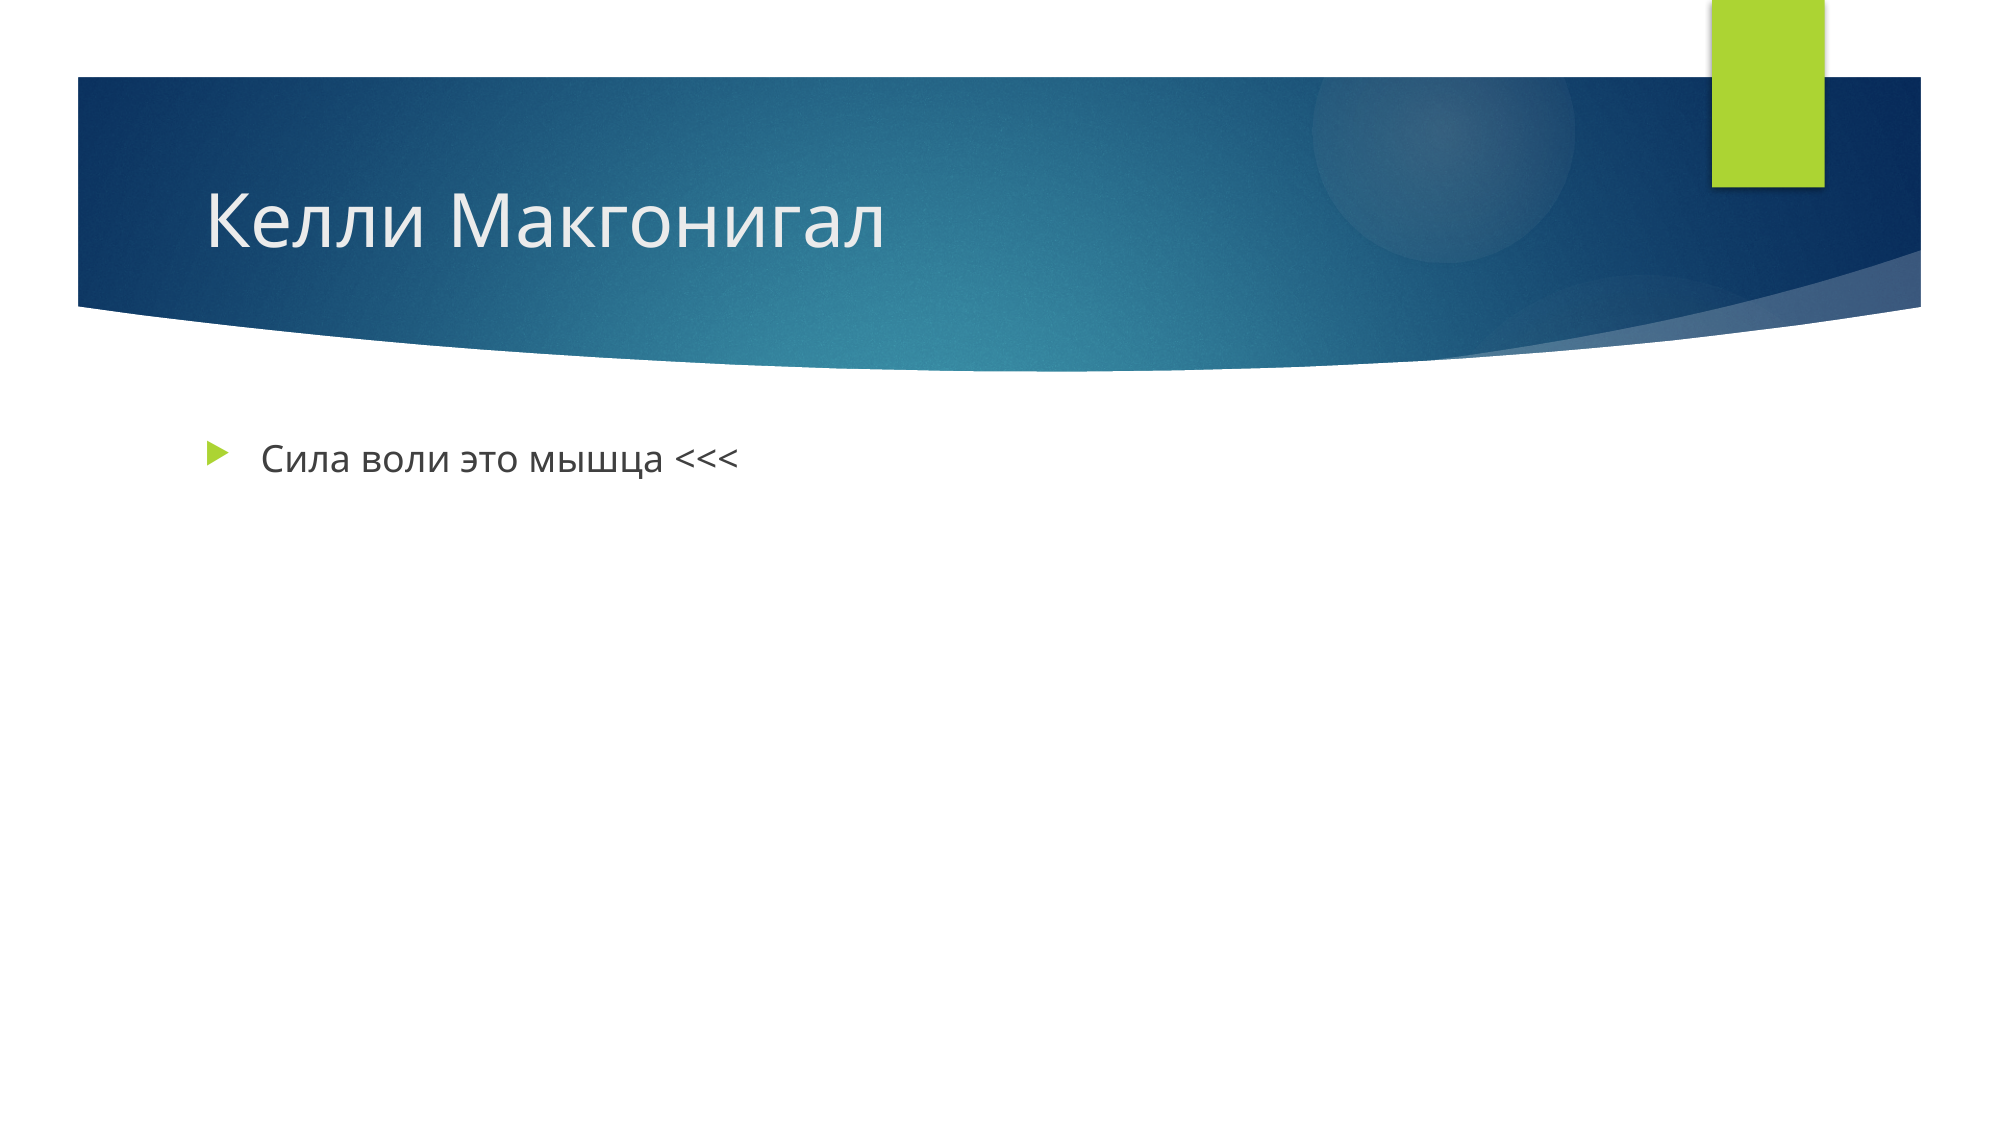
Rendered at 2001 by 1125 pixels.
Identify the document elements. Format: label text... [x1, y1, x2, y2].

list Сила воли это мышца <<< [189, 427, 1627, 988]
title Келли Макгонигал [189, 159, 1627, 276]
